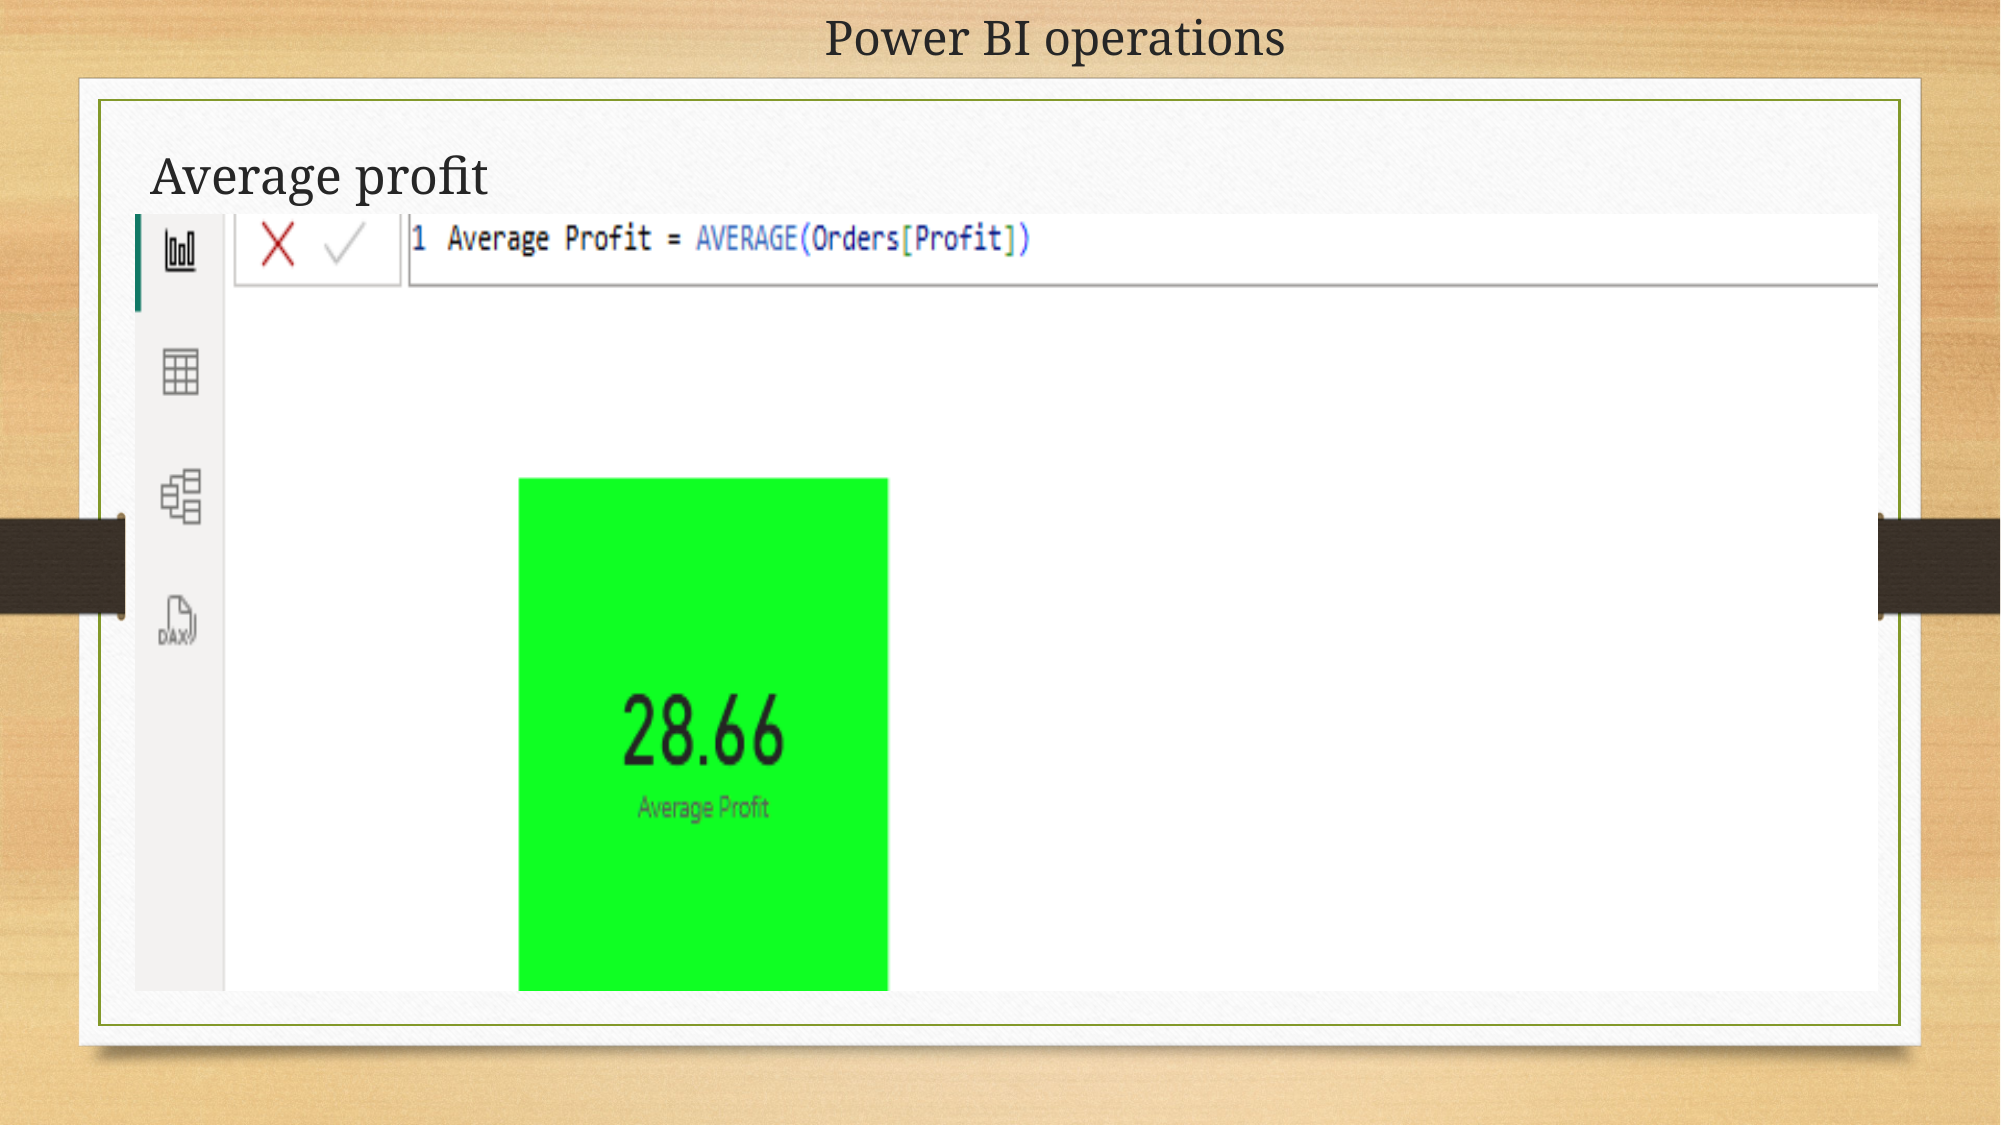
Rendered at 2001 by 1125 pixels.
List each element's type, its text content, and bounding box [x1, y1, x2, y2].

title Power BI operations [111, 0, 2000, 73]
picture [0, 0, 2001, 1125]
list Average profit [135, 137, 1878, 214]
